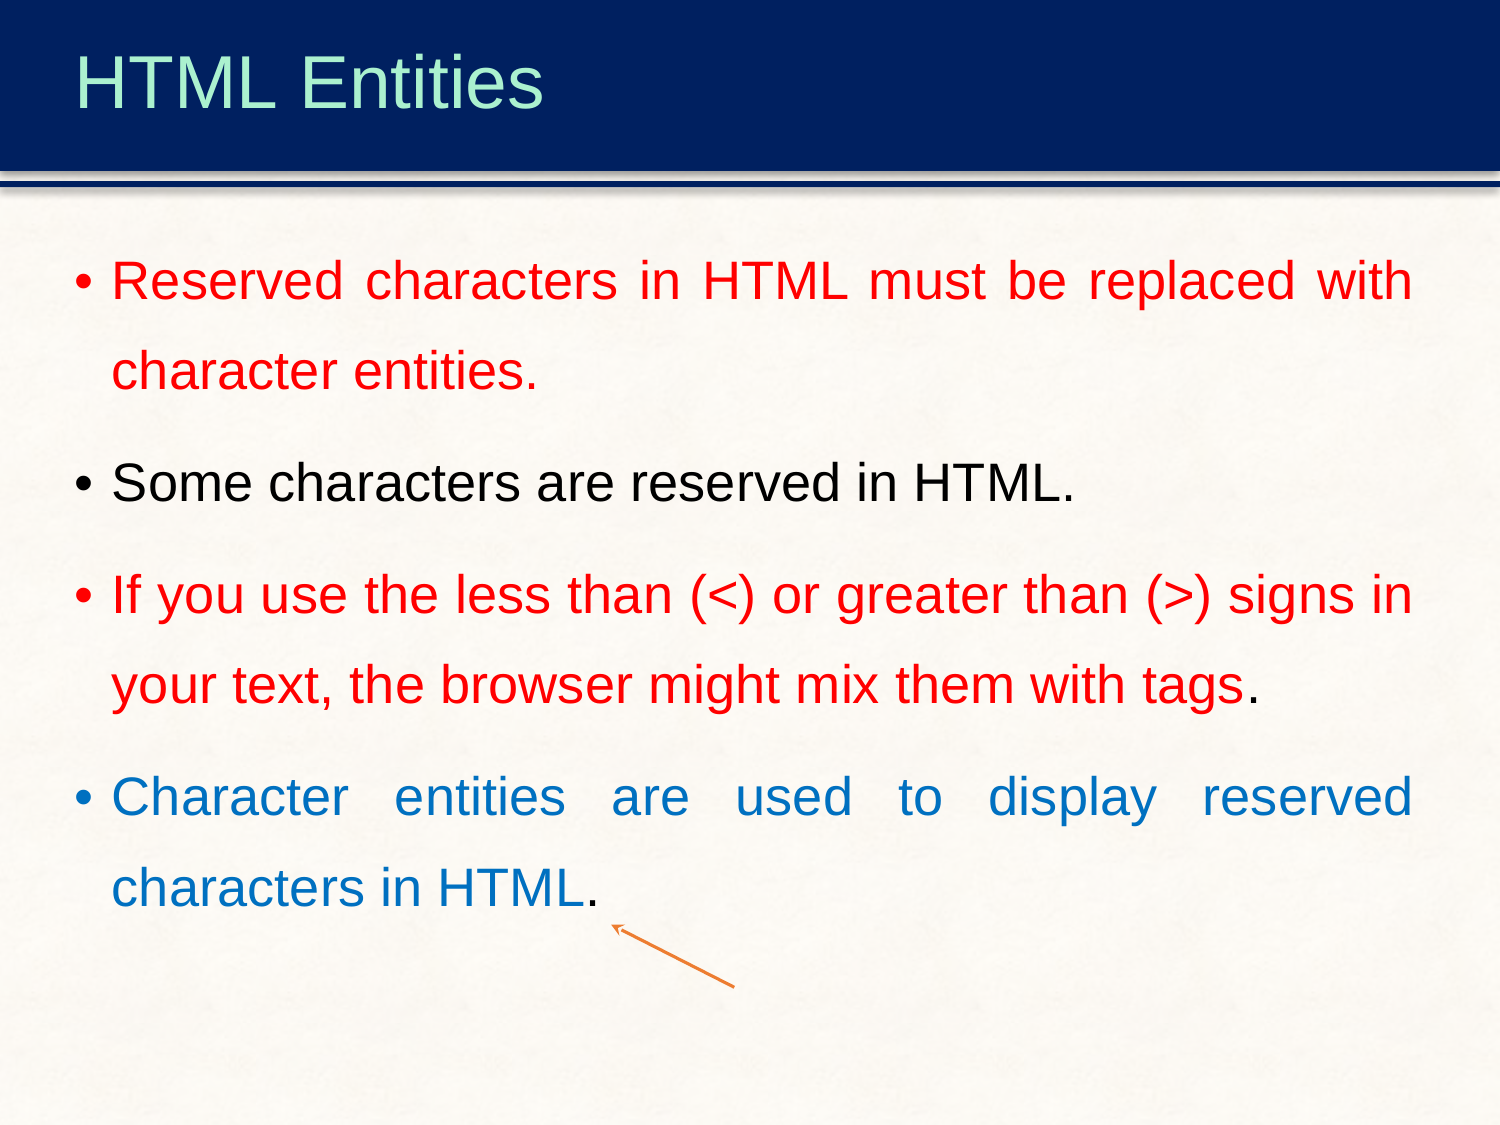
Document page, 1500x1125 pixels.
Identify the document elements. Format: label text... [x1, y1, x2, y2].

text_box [610, 924, 735, 988]
title HTML Entities [59, 0, 1500, 171]
list Reserved characters in HTML must be replaced with character entities. Some characters are reserved in HTML. If you use the less than (<) or greater than (>) signs in your text, the browser might mix them with tags. Character entities are used to display reserved characters in HTML. [59, 212, 1431, 1099]
